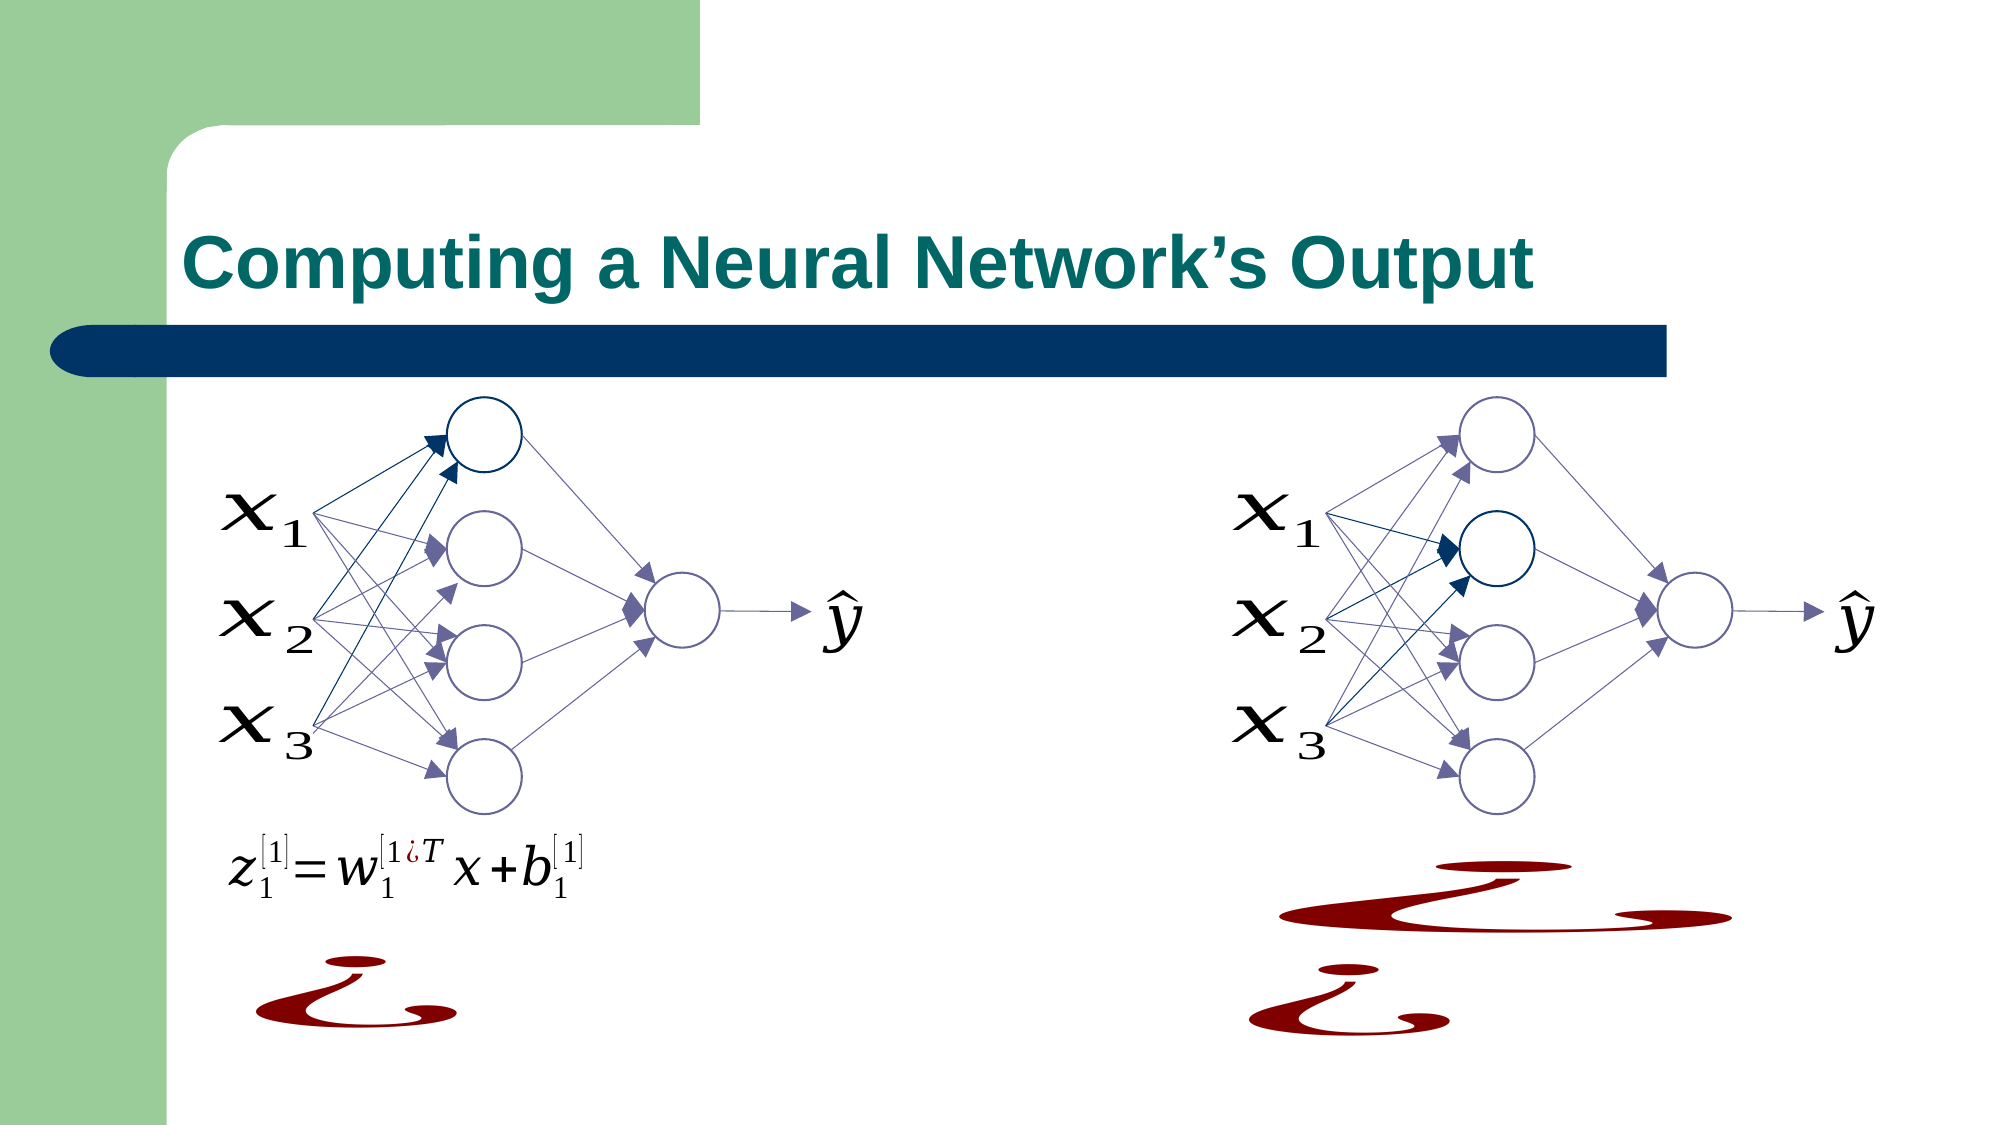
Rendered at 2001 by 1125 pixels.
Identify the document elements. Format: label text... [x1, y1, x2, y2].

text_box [212, 397, 869, 815]
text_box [1225, 397, 1881, 815]
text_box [1225, 854, 1821, 1041]
title Computing a Neural Network’s Output [166, 124, 1901, 313]
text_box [226, 832, 585, 1033]
